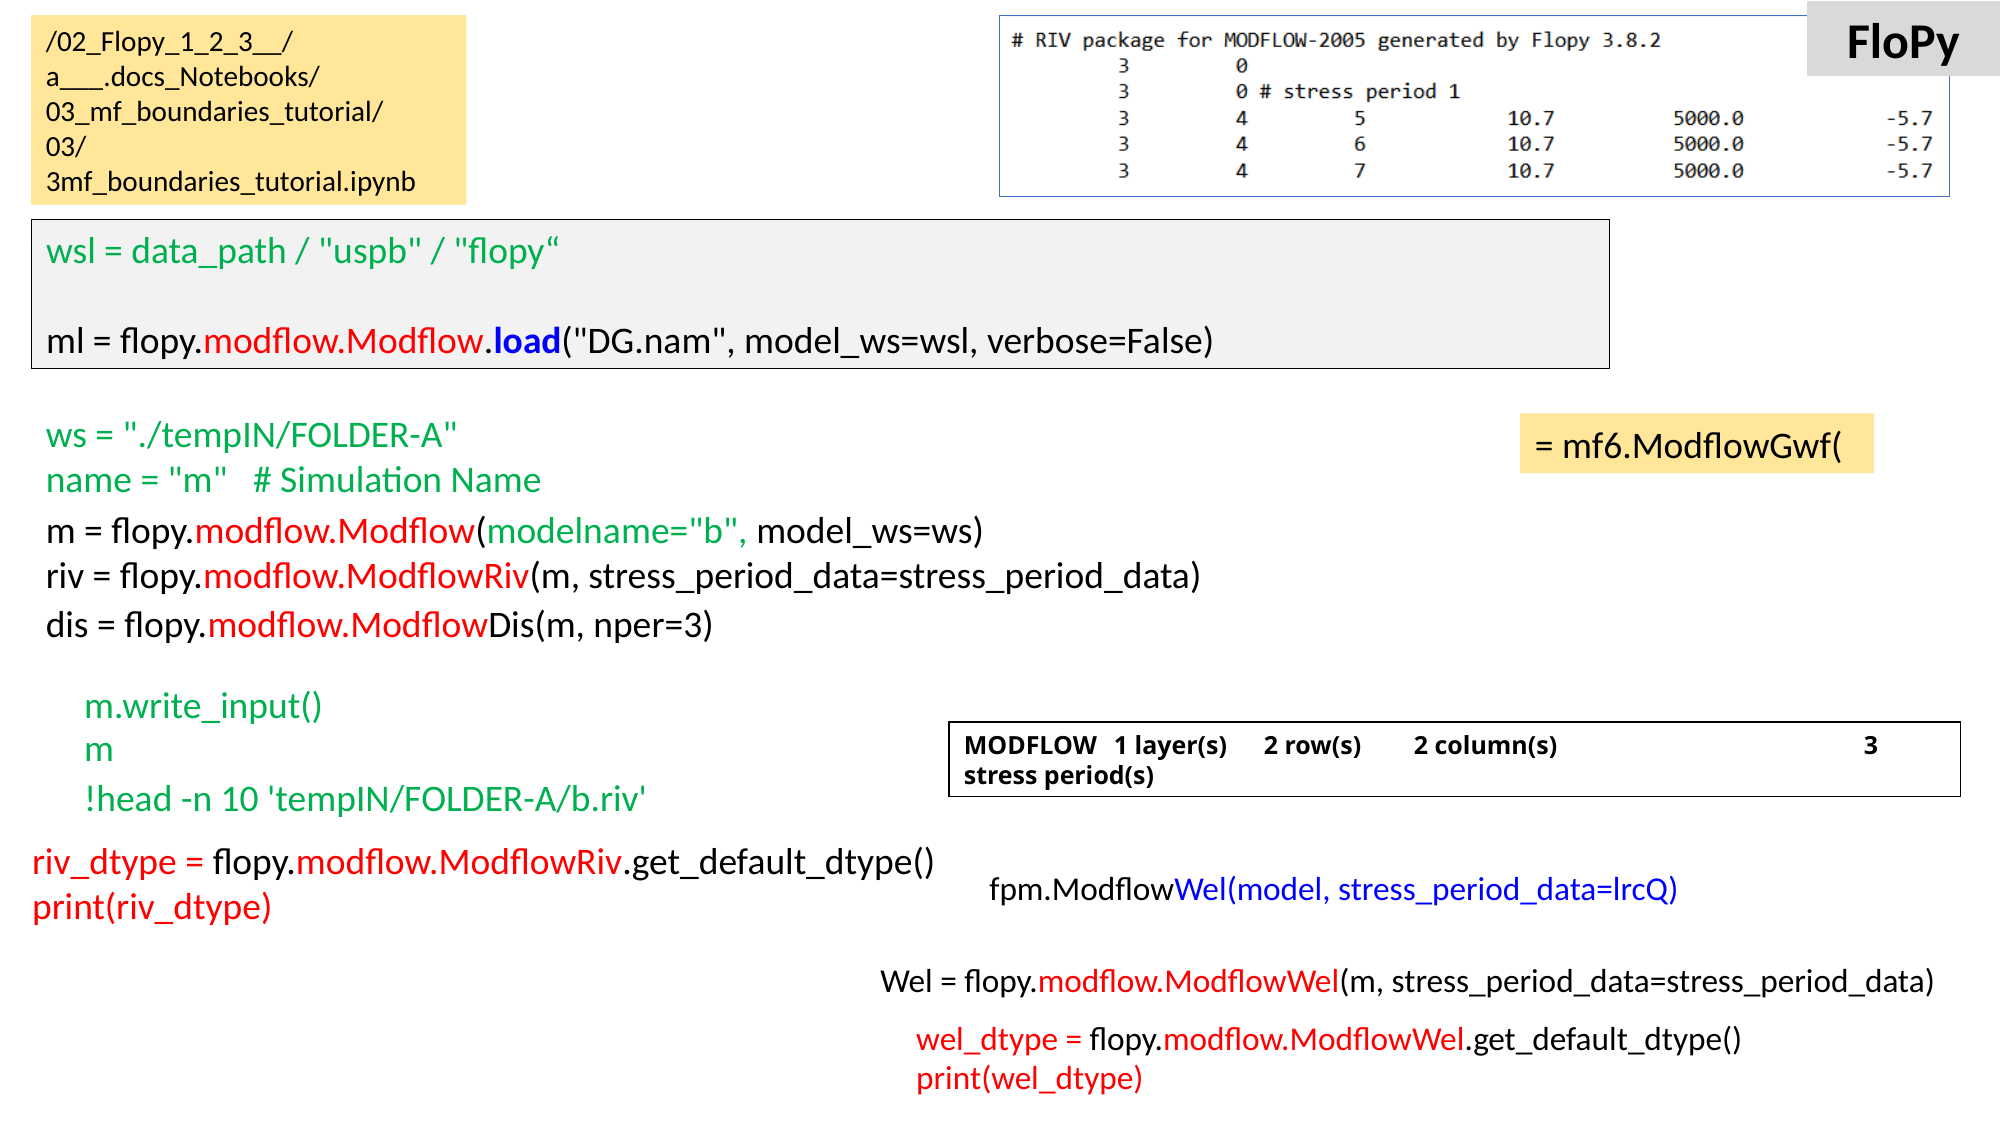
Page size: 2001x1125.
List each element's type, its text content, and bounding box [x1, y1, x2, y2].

text_box m = flopy.modflow.Modflow(modelname="b", model_ws=ws) riv = flopy.modflow.ModflowRiv(m, stress_period_data=stress_period_data) [31, 498, 1343, 603]
text_box ws = "./tempIN/FOLDER-A" name = "m" # Simulation Name [31, 402, 1049, 508]
text_box !head -n 10 'tempIN/FOLDER-A/b.riv' [69, 766, 704, 827]
text_box wel_dtype = flopy.modflow.ModflowWel.get_default_dtype() print(wel_dtype) [901, 1009, 1921, 1104]
text_box MODFLOW 1 layer(s) 2 row(s) 2 column(s) 3 stress period(s) [948, 721, 1961, 797]
text_box FloPy [1807, 1, 2000, 76]
text_box = mf6.ModflowGwf( [1520, 413, 1875, 474]
text_box m.write_input() [69, 673, 422, 716]
text_box m [69, 716, 422, 766]
text_box wsl = data_path / "uspb" / "flopy“ ml = flopy.modflow.Modflow.load("DG.nam", model_ws=wsl, verbose=False) [31, 219, 1610, 369]
text_box /02_Flopy_1_2_3__/ a___.docs_Notebooks/ 03_mf_boundaries_tutorial/ 03/ 3mf_boundaries_tutorial.ipynb [31, 15, 467, 205]
picture [999, 15, 1950, 197]
text_box Wel = flopy.modflow.ModflowWel(m, stress_period_data=stress_period_data) [865, 951, 2000, 1007]
text_box fpm.ModflowWel(model, stress_period_data=lrcQ) [974, 859, 1975, 915]
text_box dis = flopy.modflow.ModflowDis(m, nper=3) [31, 592, 1032, 653]
text_box riv_dtype = flopy.modflow.ModflowRiv.get_default_dtype() print(riv_dtype) [17, 829, 1018, 934]
